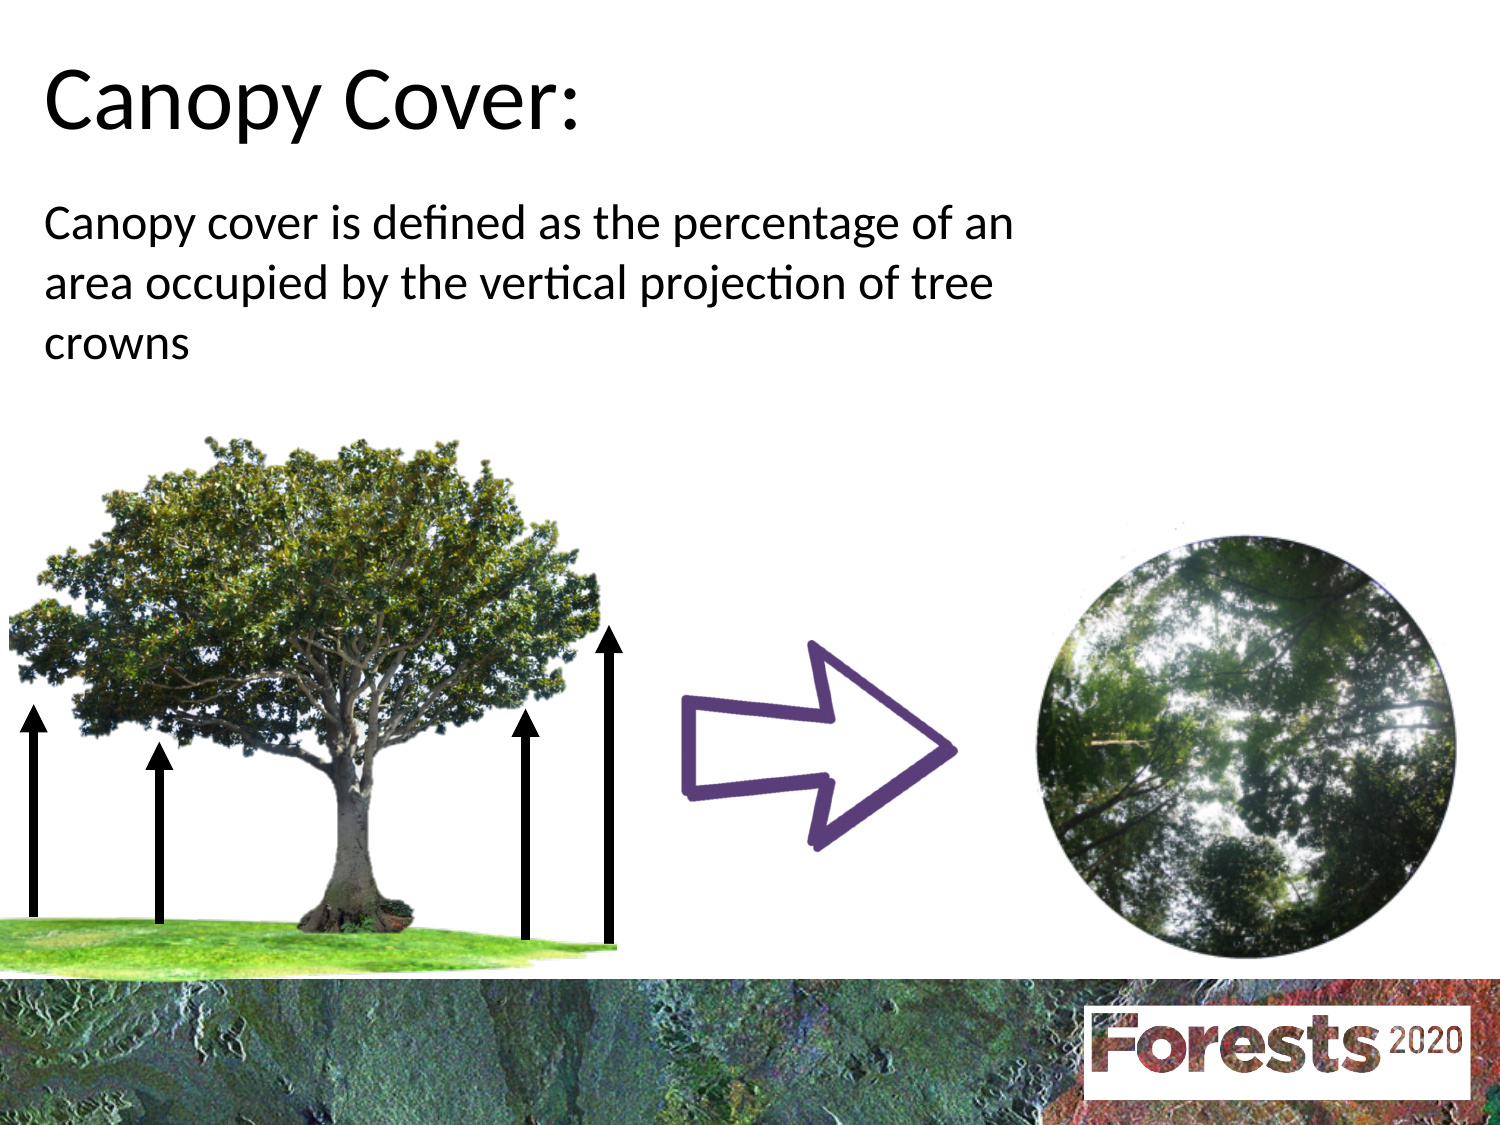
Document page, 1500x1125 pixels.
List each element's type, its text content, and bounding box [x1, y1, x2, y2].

text_box Canopy cover is defined as the percentage of an area occupied by the vertical projection of tree crowns [29, 181, 1057, 377]
title Canopy Cover: [29, 30, 1412, 171]
picture [0, 435, 1500, 1125]
